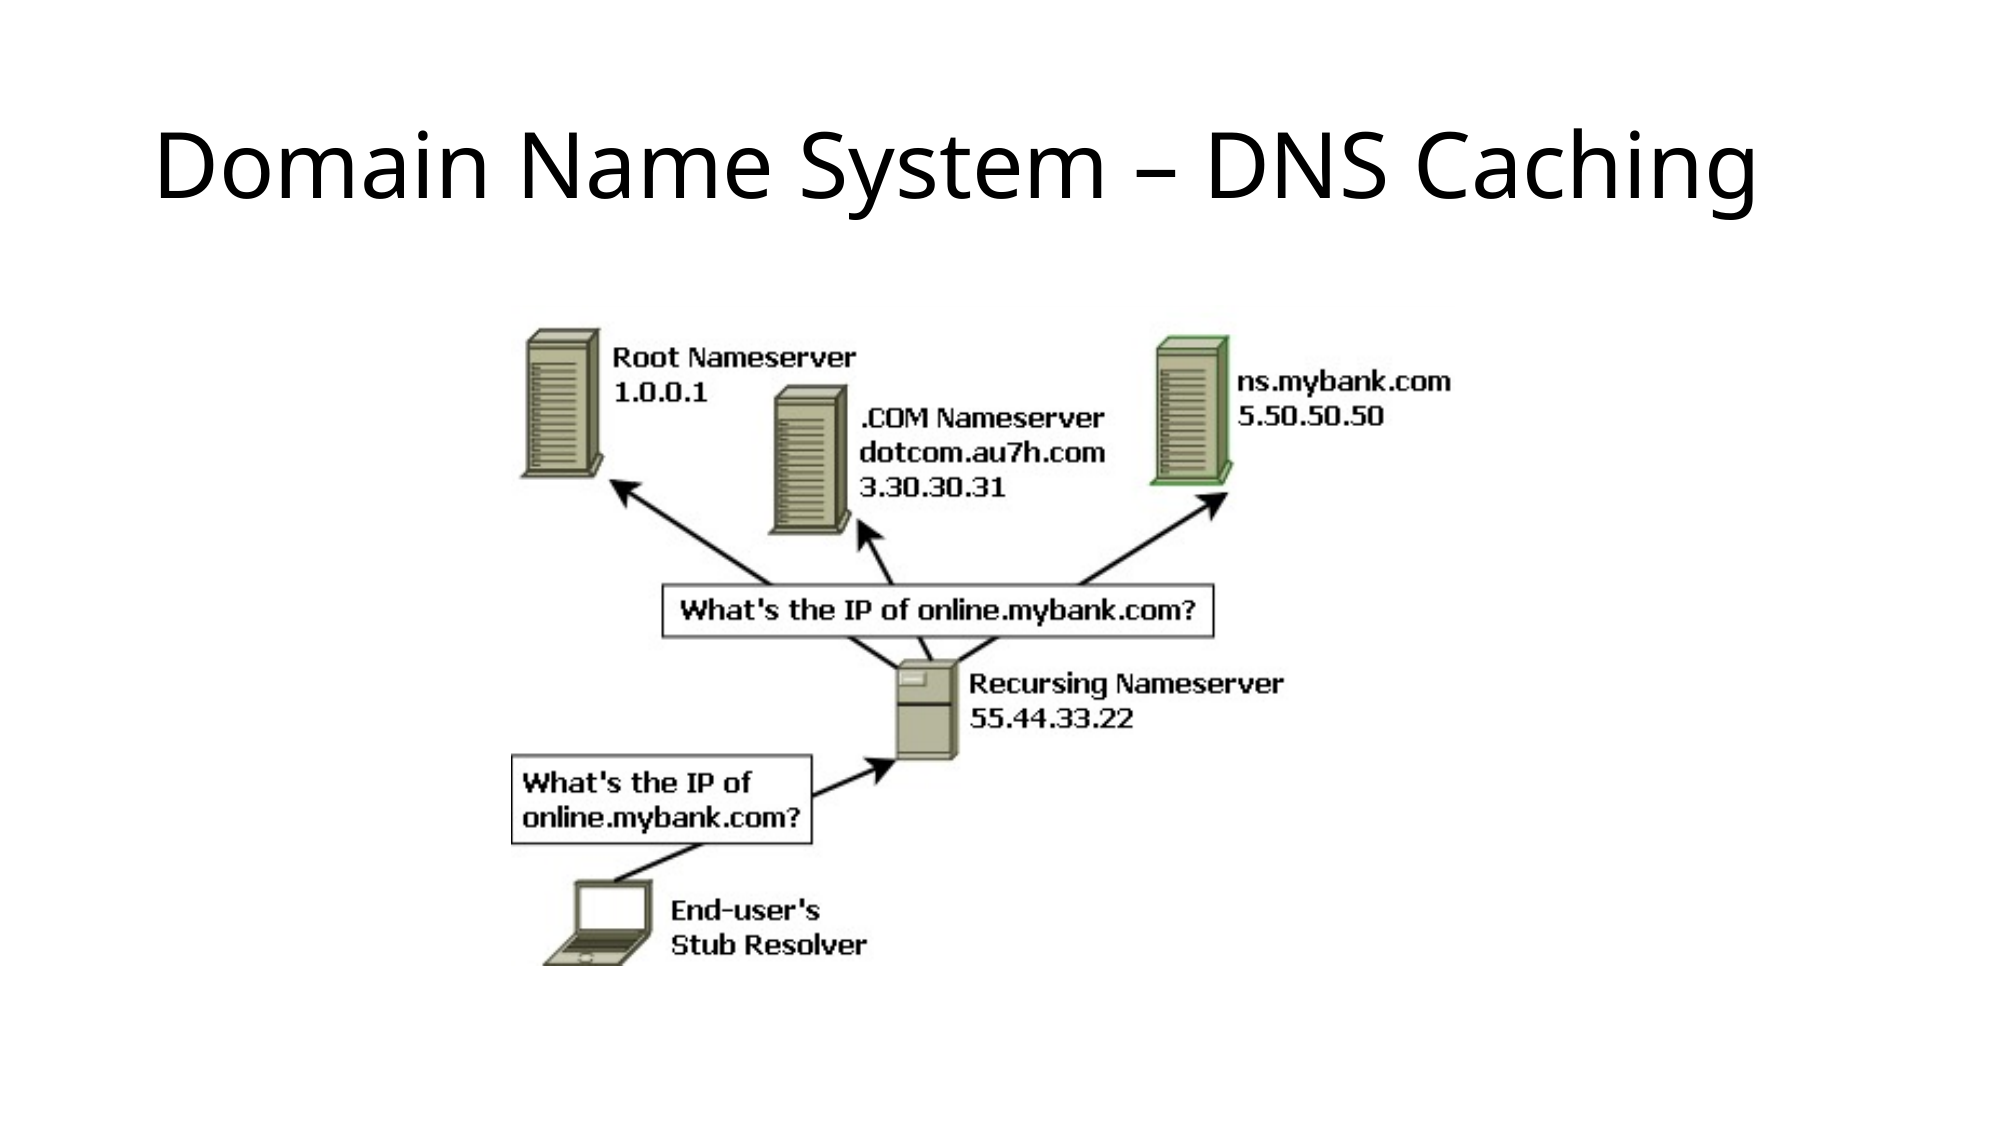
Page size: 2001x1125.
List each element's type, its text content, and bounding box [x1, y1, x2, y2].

title Domain Name System – DNS Caching [137, 59, 1863, 278]
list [511, 305, 1455, 966]
